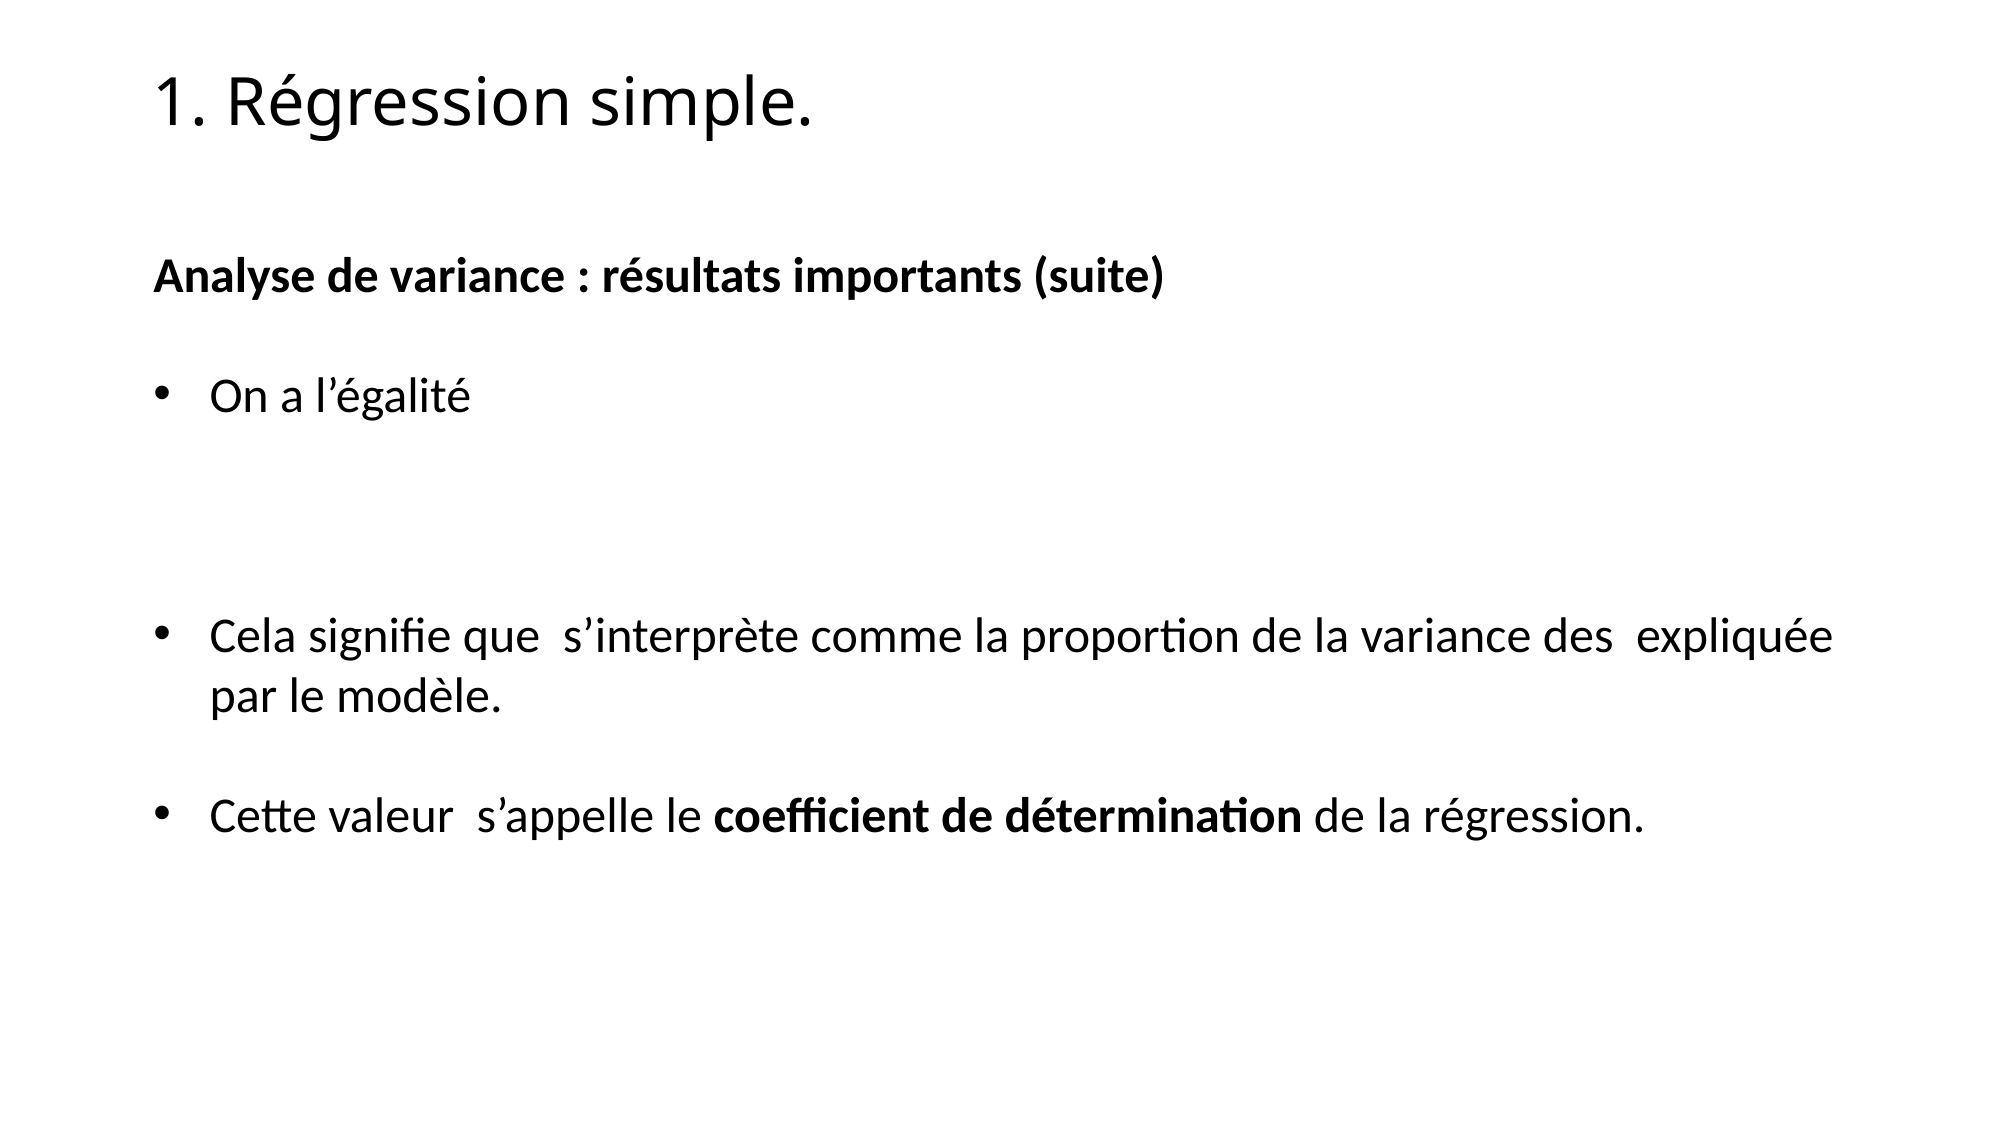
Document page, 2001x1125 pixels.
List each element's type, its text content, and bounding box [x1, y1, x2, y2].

text_box 1. Régression simple. [137, 59, 1863, 155]
